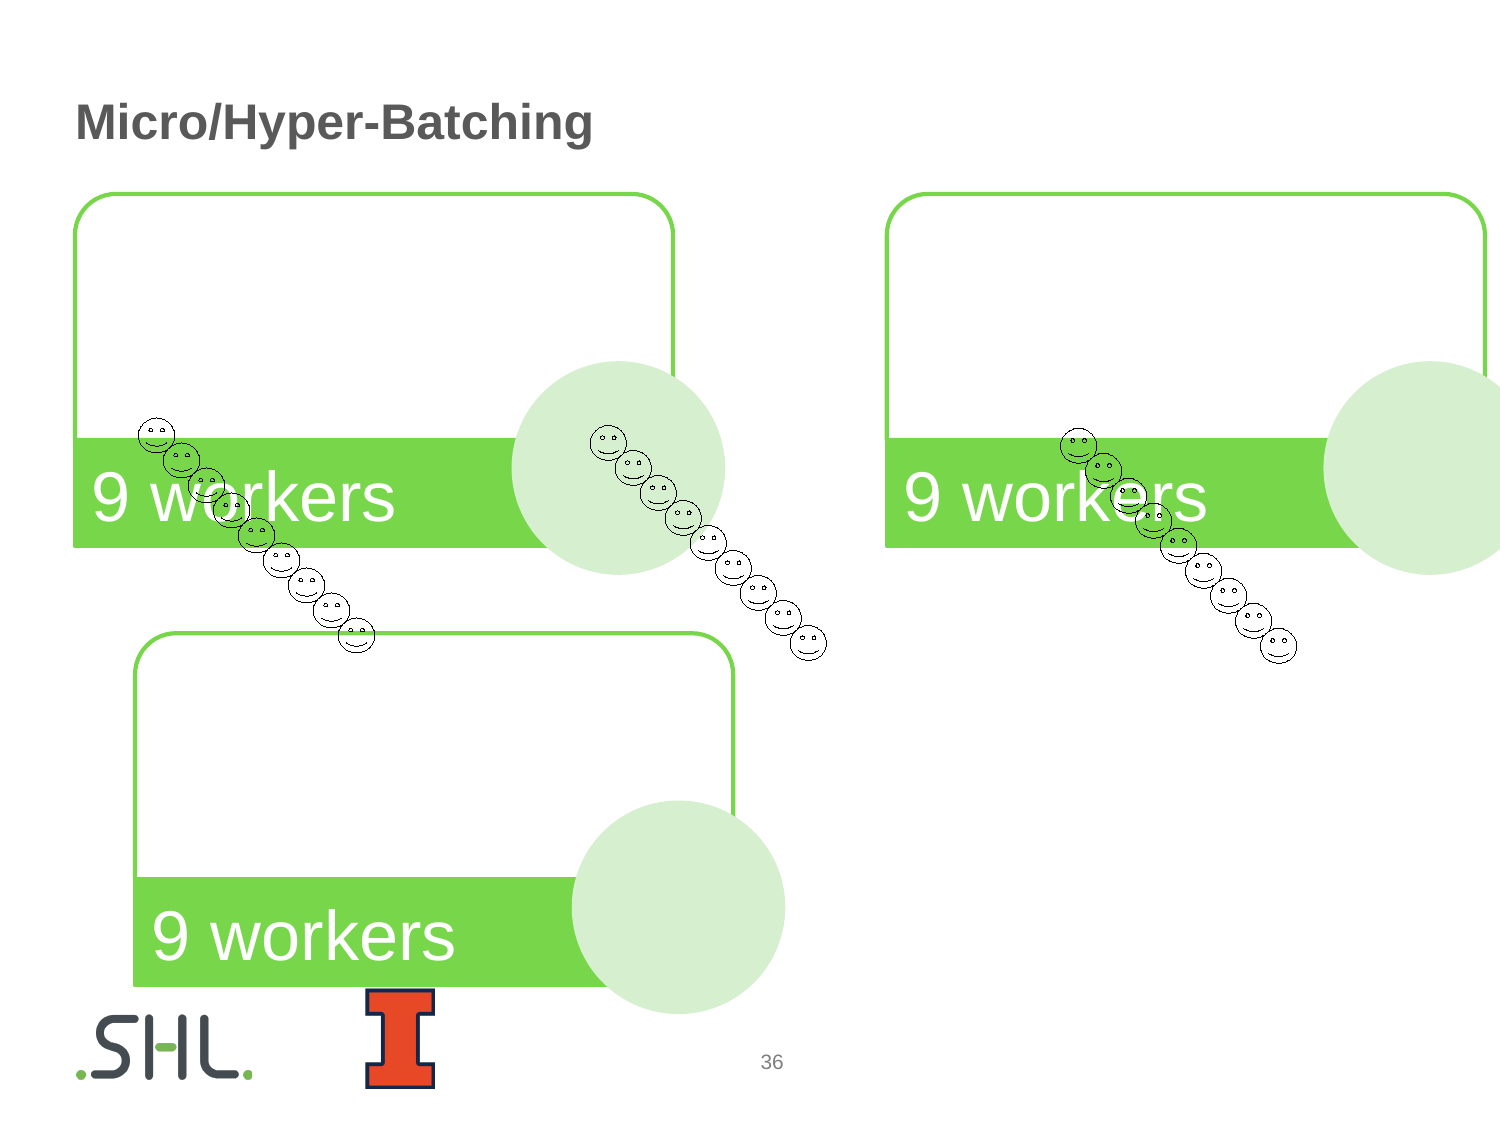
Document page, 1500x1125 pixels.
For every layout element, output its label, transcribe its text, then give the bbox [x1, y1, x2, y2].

picture [365, 1013, 435, 1089]
title Micro/Hyper-Batching [75, 59, 1425, 157]
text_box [74, 193, 1424, 1013]
picture [76, 1014, 253, 1089]
